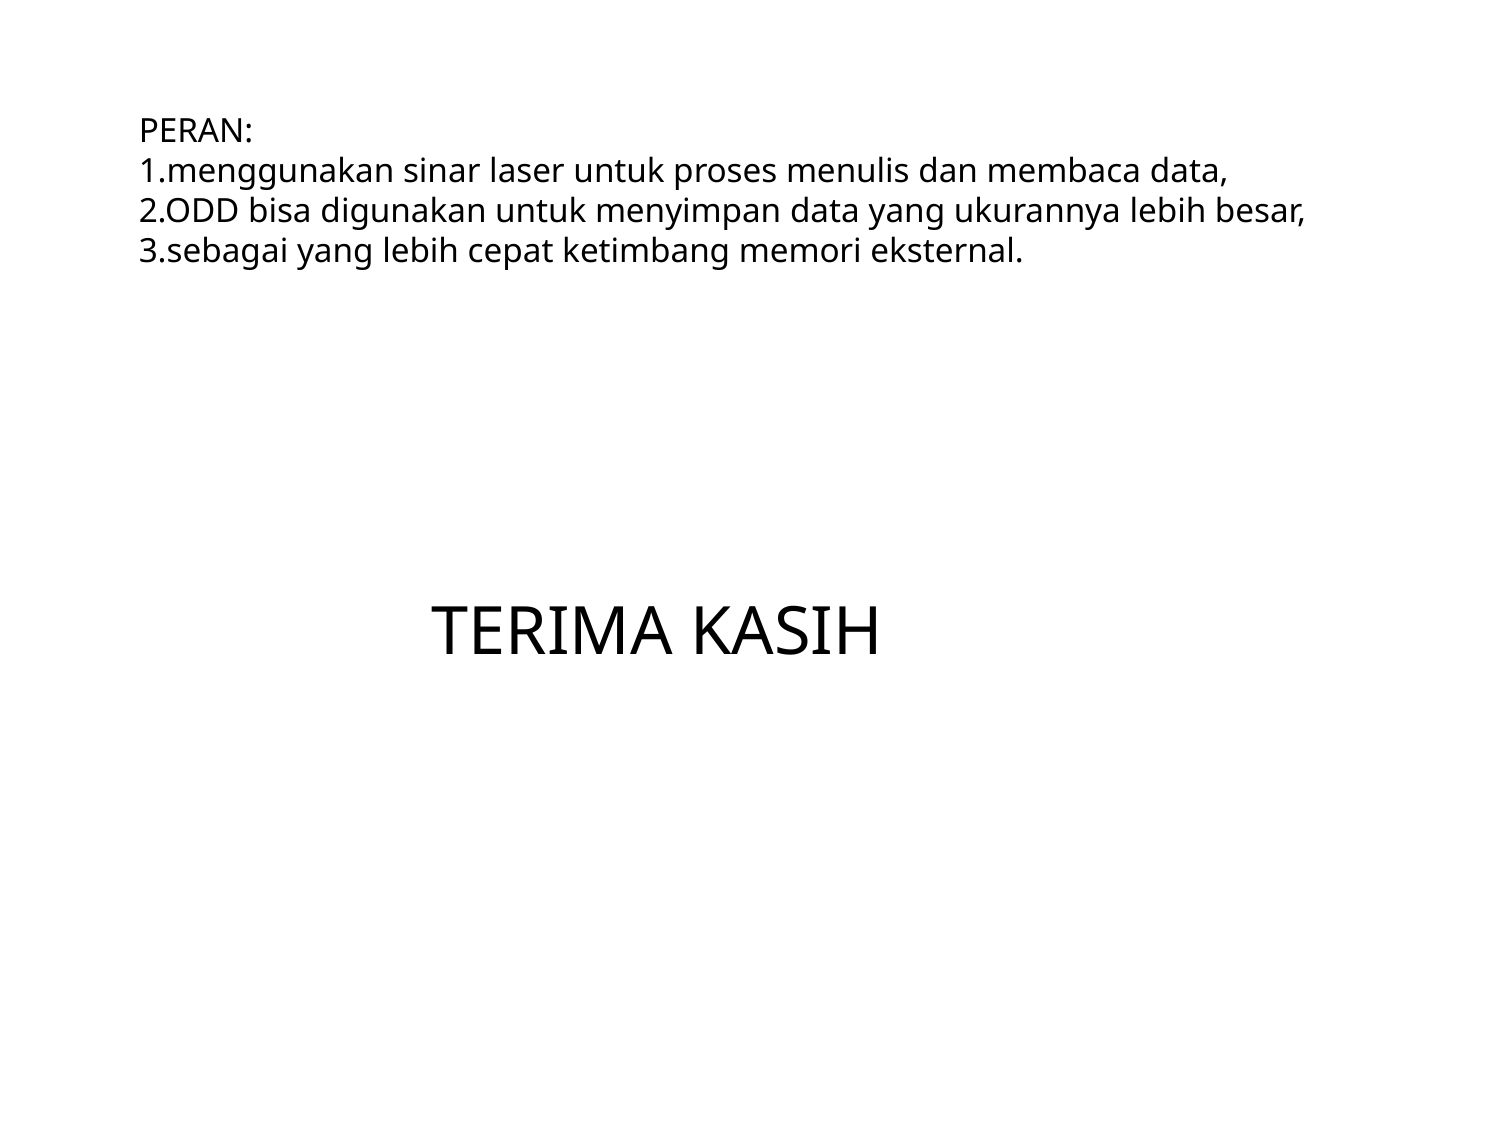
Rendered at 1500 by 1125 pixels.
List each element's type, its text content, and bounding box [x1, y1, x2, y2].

text_box PERAN: 1.menggunakan sinar laser untuk proses menulis dan membaca data, 2.ODD bisa digunakan untuk menyimpan data yang ukurannya lebih besar, 3.sebagai yang lebih cepat ketimbang memori eksternal. TERIMA KASIH [123, 101, 1388, 756]
